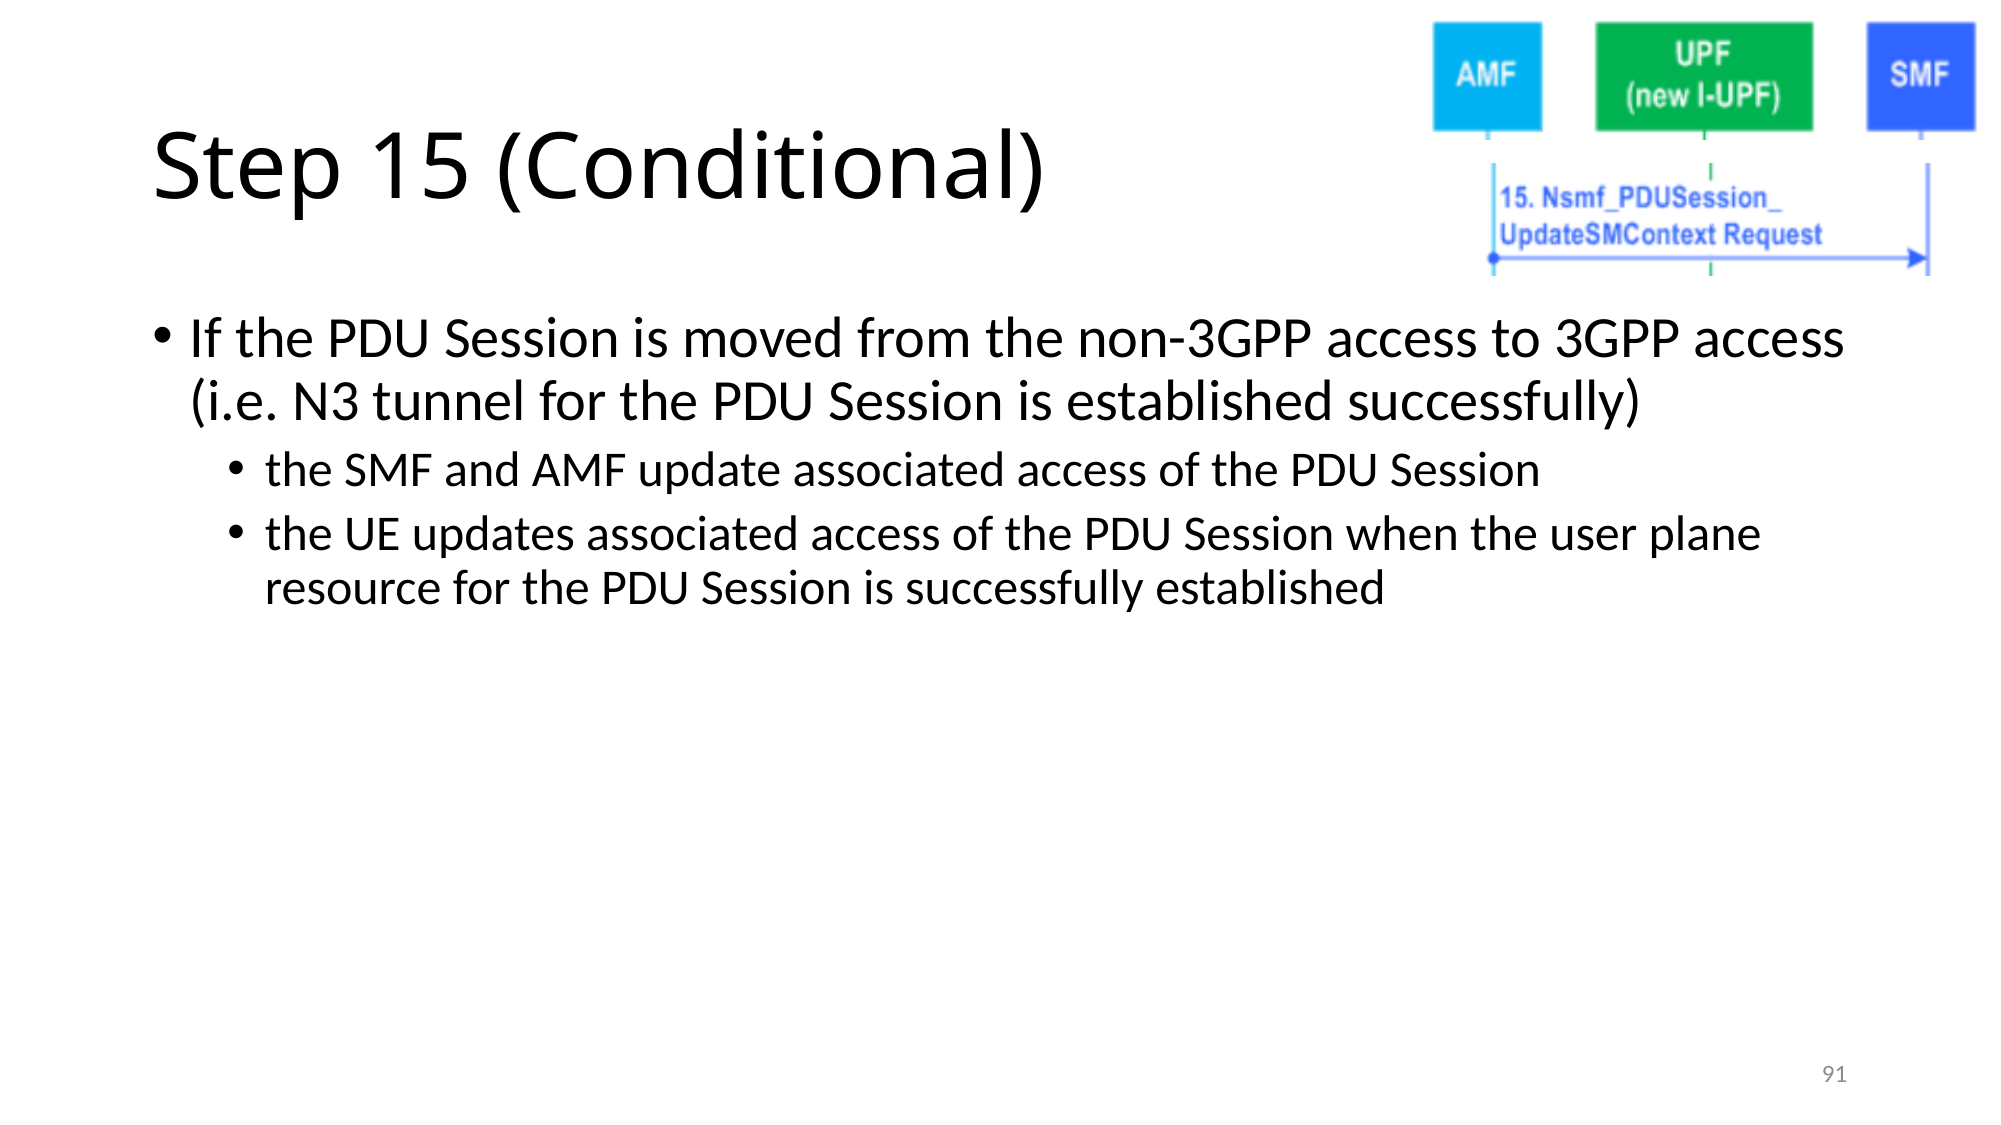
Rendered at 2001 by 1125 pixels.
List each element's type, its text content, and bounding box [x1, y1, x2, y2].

list If the PDU Session is moved from the non-3GPP access to 3GPP access (i.e. N3 tunnel for the PDU Session is established successfully) the SMF and AMF update associated access of the PDU Session the UE updates associated access of the PDU Session when the user plane resource for the PDU Session is successfully established [137, 299, 1863, 1014]
picture [1483, 163, 1934, 276]
slide_number 91 [1412, 1042, 1863, 1103]
picture [1412, 0, 2001, 140]
title Step 15 (Conditional) [137, 59, 1863, 278]
